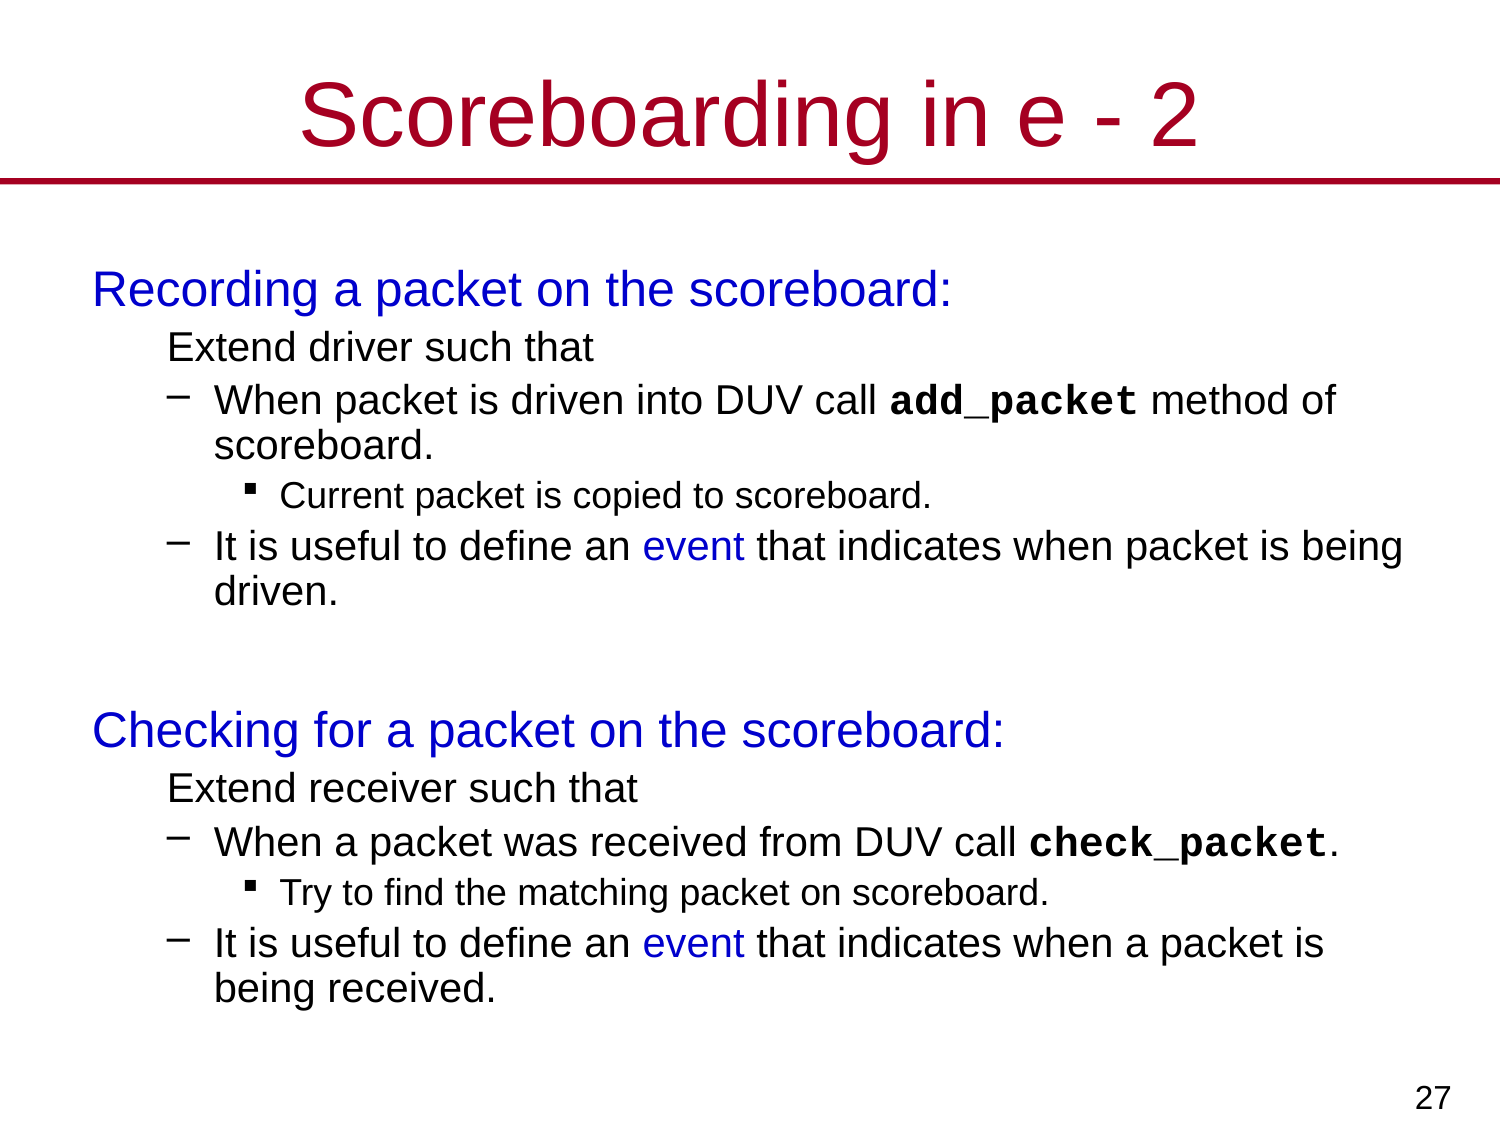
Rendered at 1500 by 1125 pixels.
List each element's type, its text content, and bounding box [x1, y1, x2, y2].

title Scoreboarding in e - 2 [0, 44, 1500, 175]
list Recording a packet on the scoreboard: Extend driver such that When packet is driven into DUV call add_packet method of scoreboard. Current packet is copied to scoreboard. It is useful to define an event that indicates when packet is being driven. Checking for a packet on the scoreboard: Extend receiver such that When a packet was received from DUV call check_packet. Try to find the matching packet on scoreboard. It is useful to define an event that indicates when a packet is being received. [76, 255, 1428, 1026]
